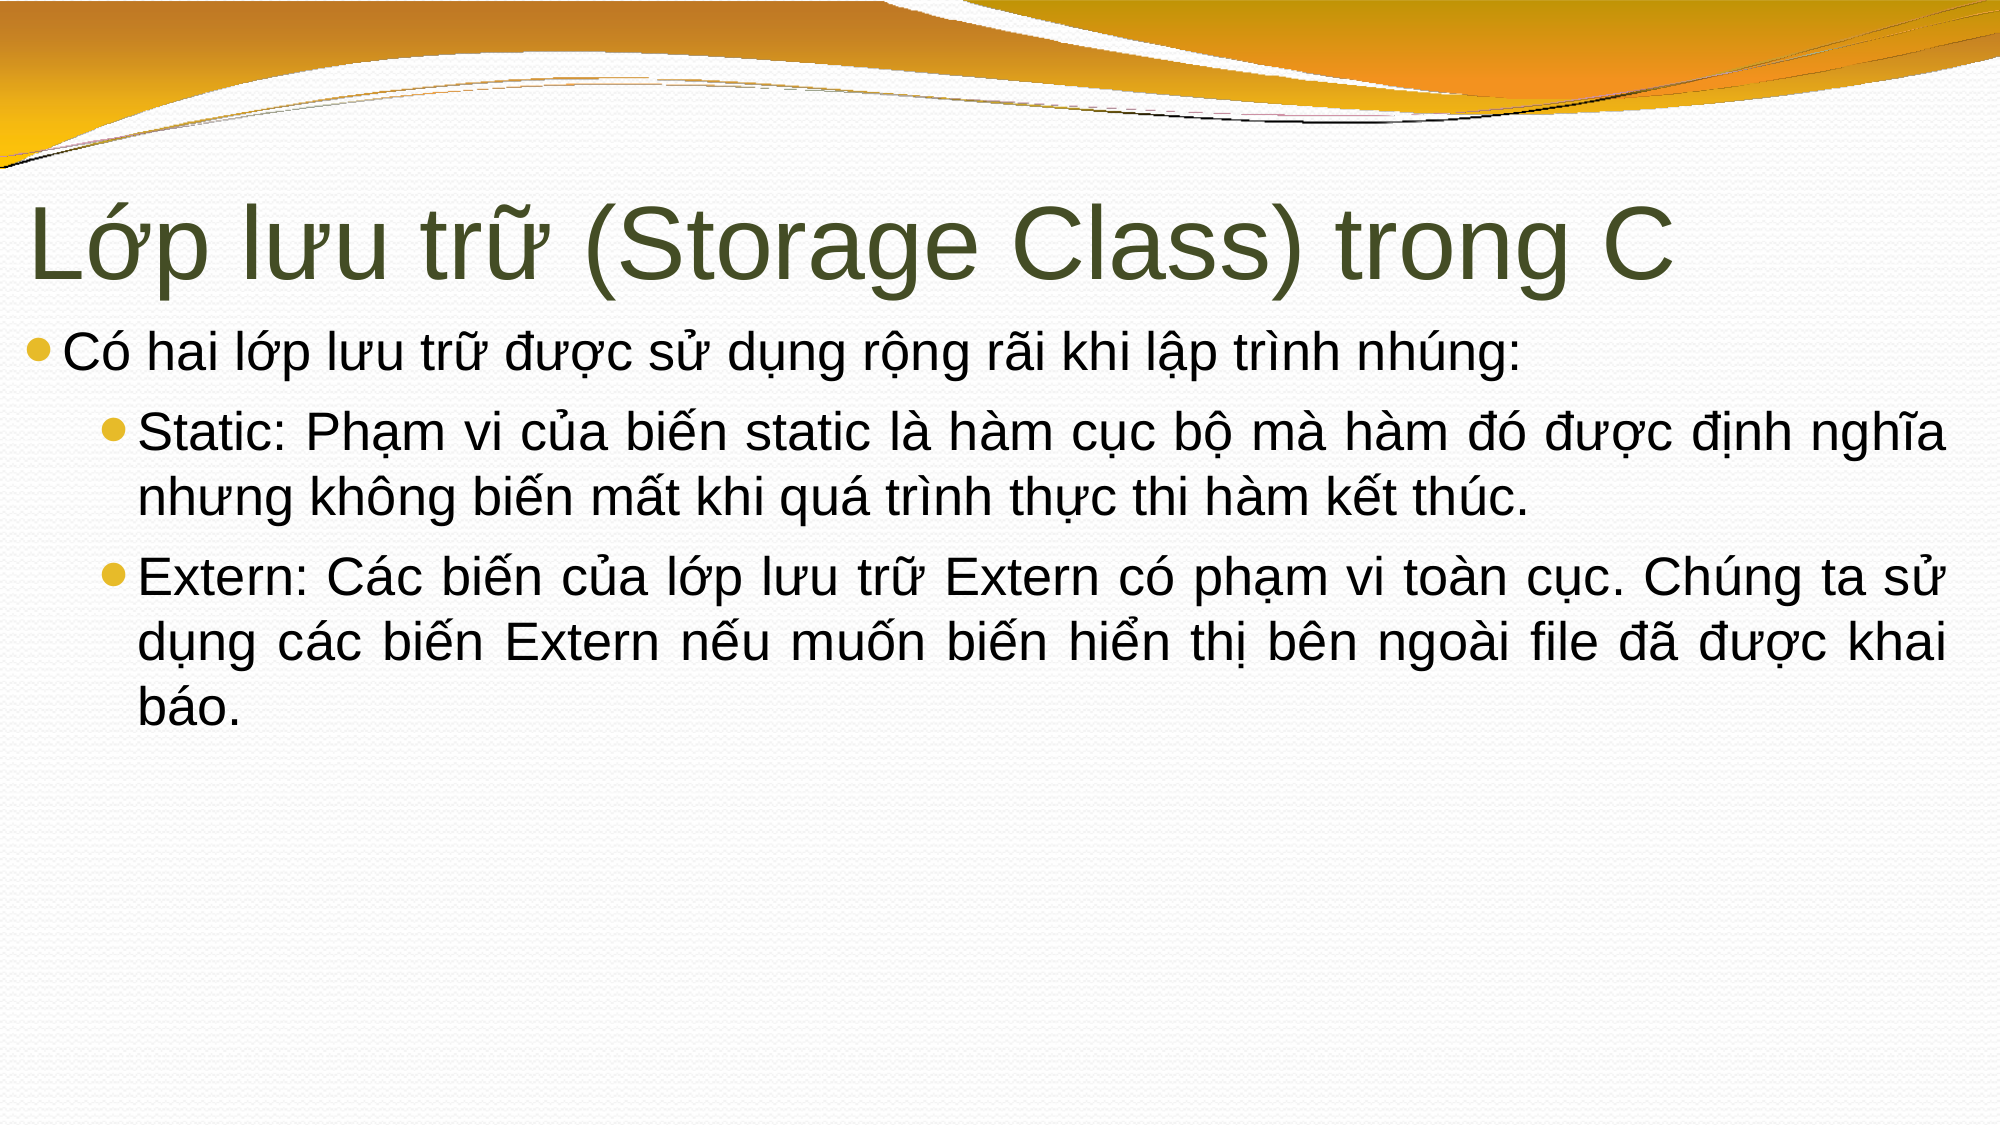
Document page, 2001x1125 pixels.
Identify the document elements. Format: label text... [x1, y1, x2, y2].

picture [0, 0, 2001, 1125]
text_box Có hai lớp lưu trữ được sử dụng rộng rãi khi lập trình nhúng: Static: Phạm vi của biến static là hàm cục bộ mà hàm đó được định nghĩa nhưng không biến mất khi quá trình thực thi hàm kết thúc. Extern: Các biến của lớp lưu trữ Extern có phạm vi toàn cục. Chúng ta sử dụng các biến Extern nếu muốn biến hiển thị bên ngoài file đã được khai báo. [15, 301, 1950, 817]
title Lớp lưu trữ (Storage Class) trong C [25, 172, 2000, 364]
